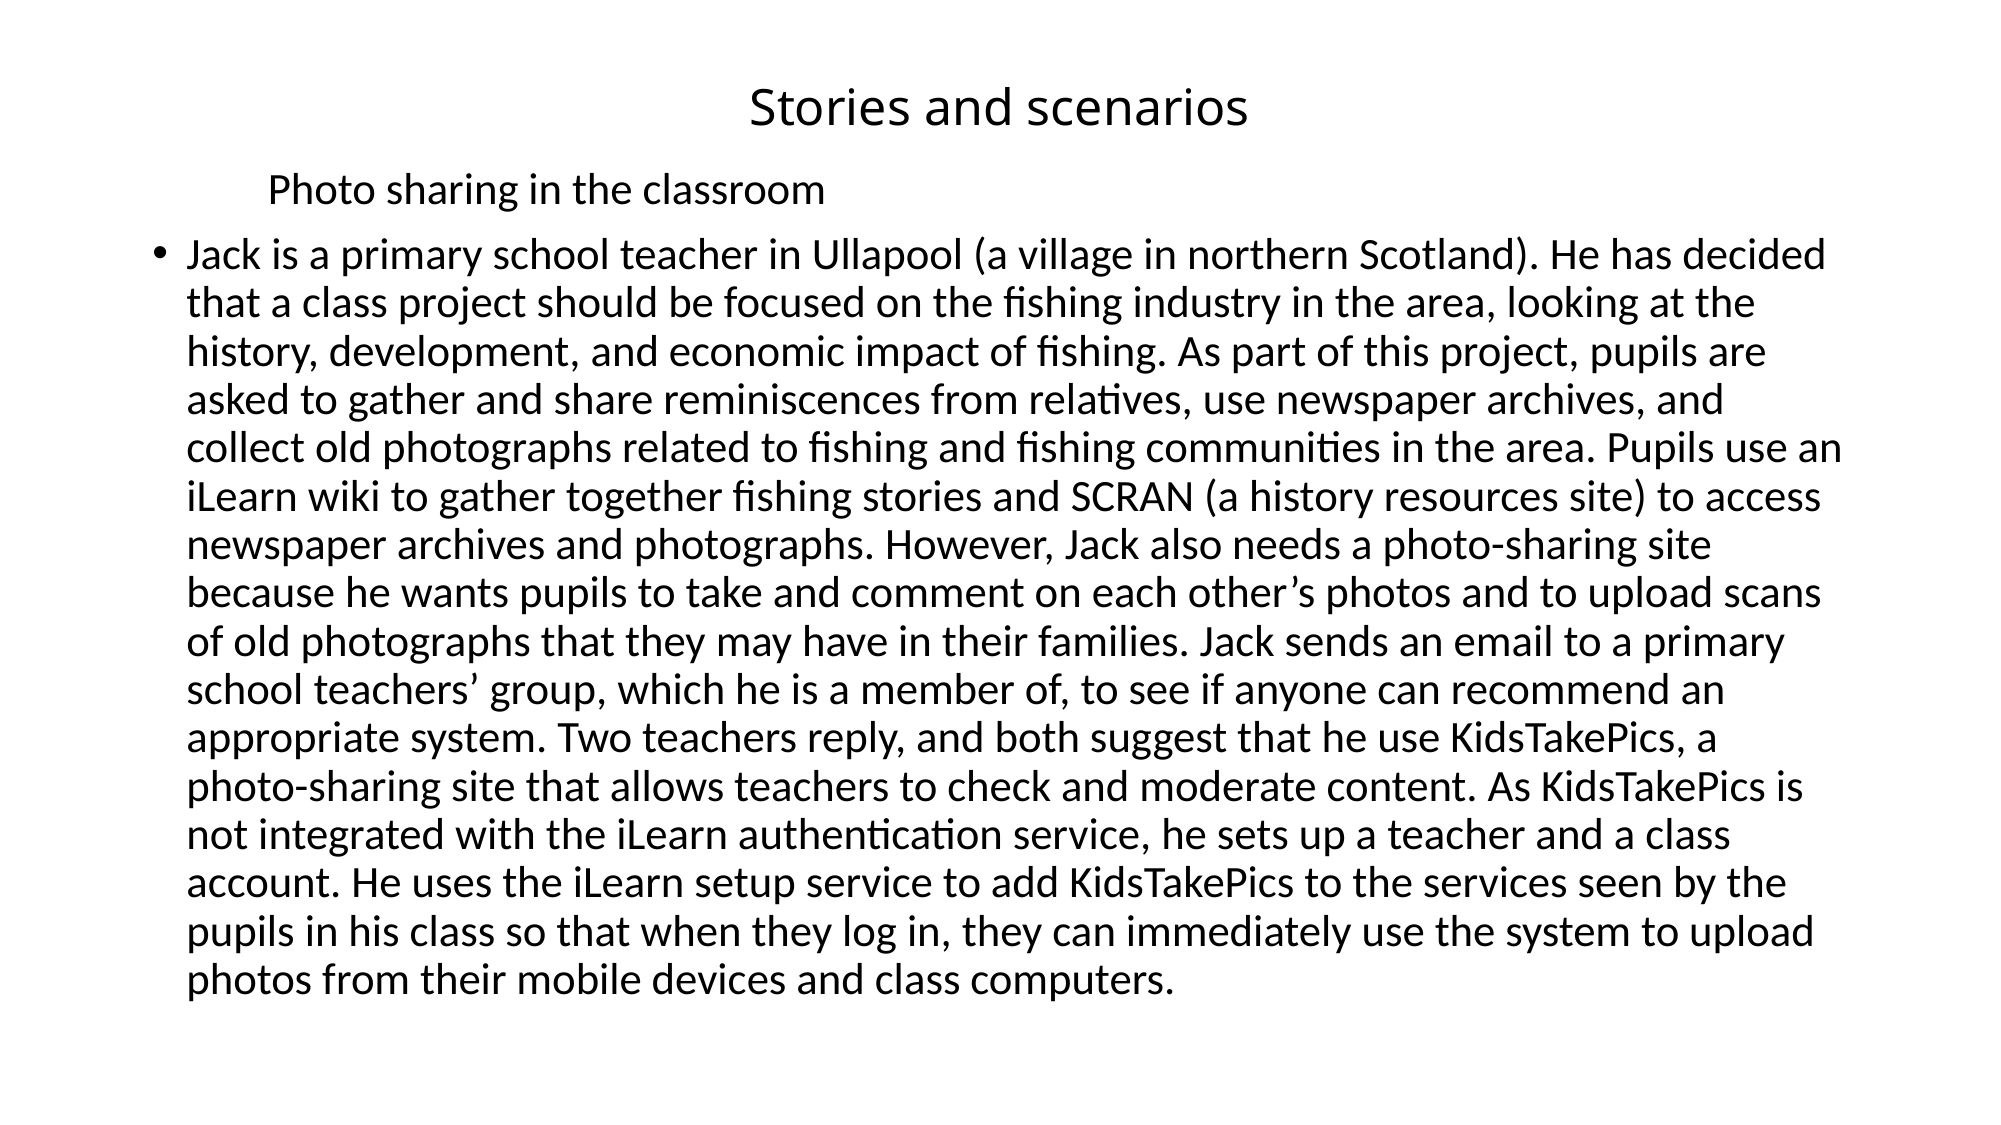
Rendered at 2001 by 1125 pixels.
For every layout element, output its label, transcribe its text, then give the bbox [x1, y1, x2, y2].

title Stories and scenarios [137, 59, 1863, 158]
list Photo sharing in the classroom Jack is a primary school teacher in Ullapool (a village in northern Scotland). He has decided that a class project should be focused on the fishing industry in the area, looking at the history, development, and economic impact of fishing. As part of this project, pupils are asked to gather and share reminiscences from relatives, use newspaper archives, and collect old photographs related to fishing and fishing communities in the area. Pupils use an iLearn wiki to gather together fishing stories and SCRAN (a history resources site) to access newspaper archives and photographs. However, Jack also needs a photo-sharing site because he wants pupils to take and comment on each other’s photos and to upload scans of old photographs that they may have in their families. Jack sends an email to a primary school teachers’ group, which he is a member of, to see if anyone can recommend an appropriate system. Two teachers reply, and both suggest that he use KidsTakePics, a photo-sharing site that allows teachers to check and moderate content. As KidsTakePics is not integrated with the iLearn authentication service, he sets up a teacher and a class account. He uses the iLearn setup service to add KidsTakePics to the services seen by the pupils in his class so that when they log in, they can immediately use the system to upload photos from their mobile devices and class computers. [137, 158, 1863, 1014]
